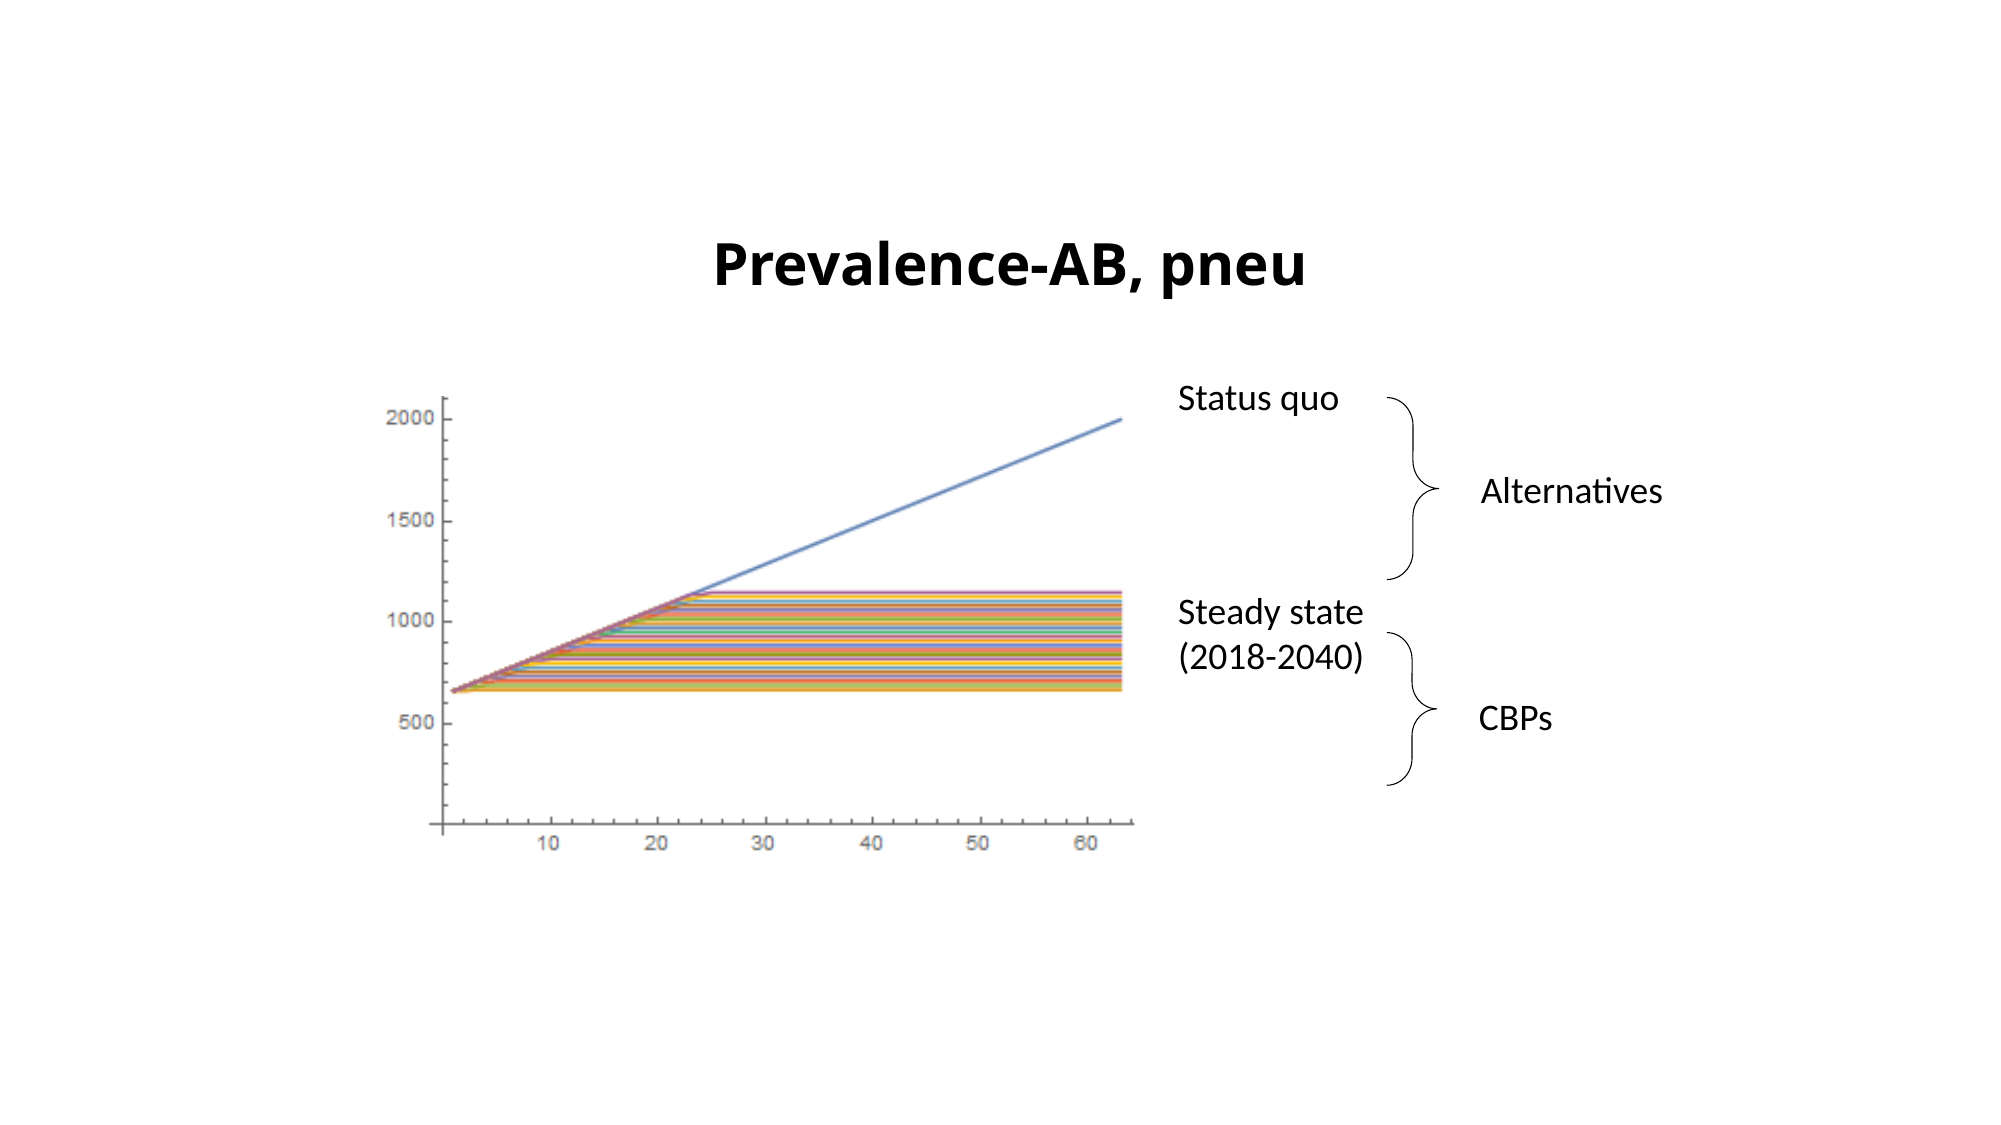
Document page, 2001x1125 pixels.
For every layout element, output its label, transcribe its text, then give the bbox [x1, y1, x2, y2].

picture [386, 396, 1137, 859]
text_box Prevalence-AB, pneu [660, 203, 1360, 329]
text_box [1163, 365, 1712, 786]
